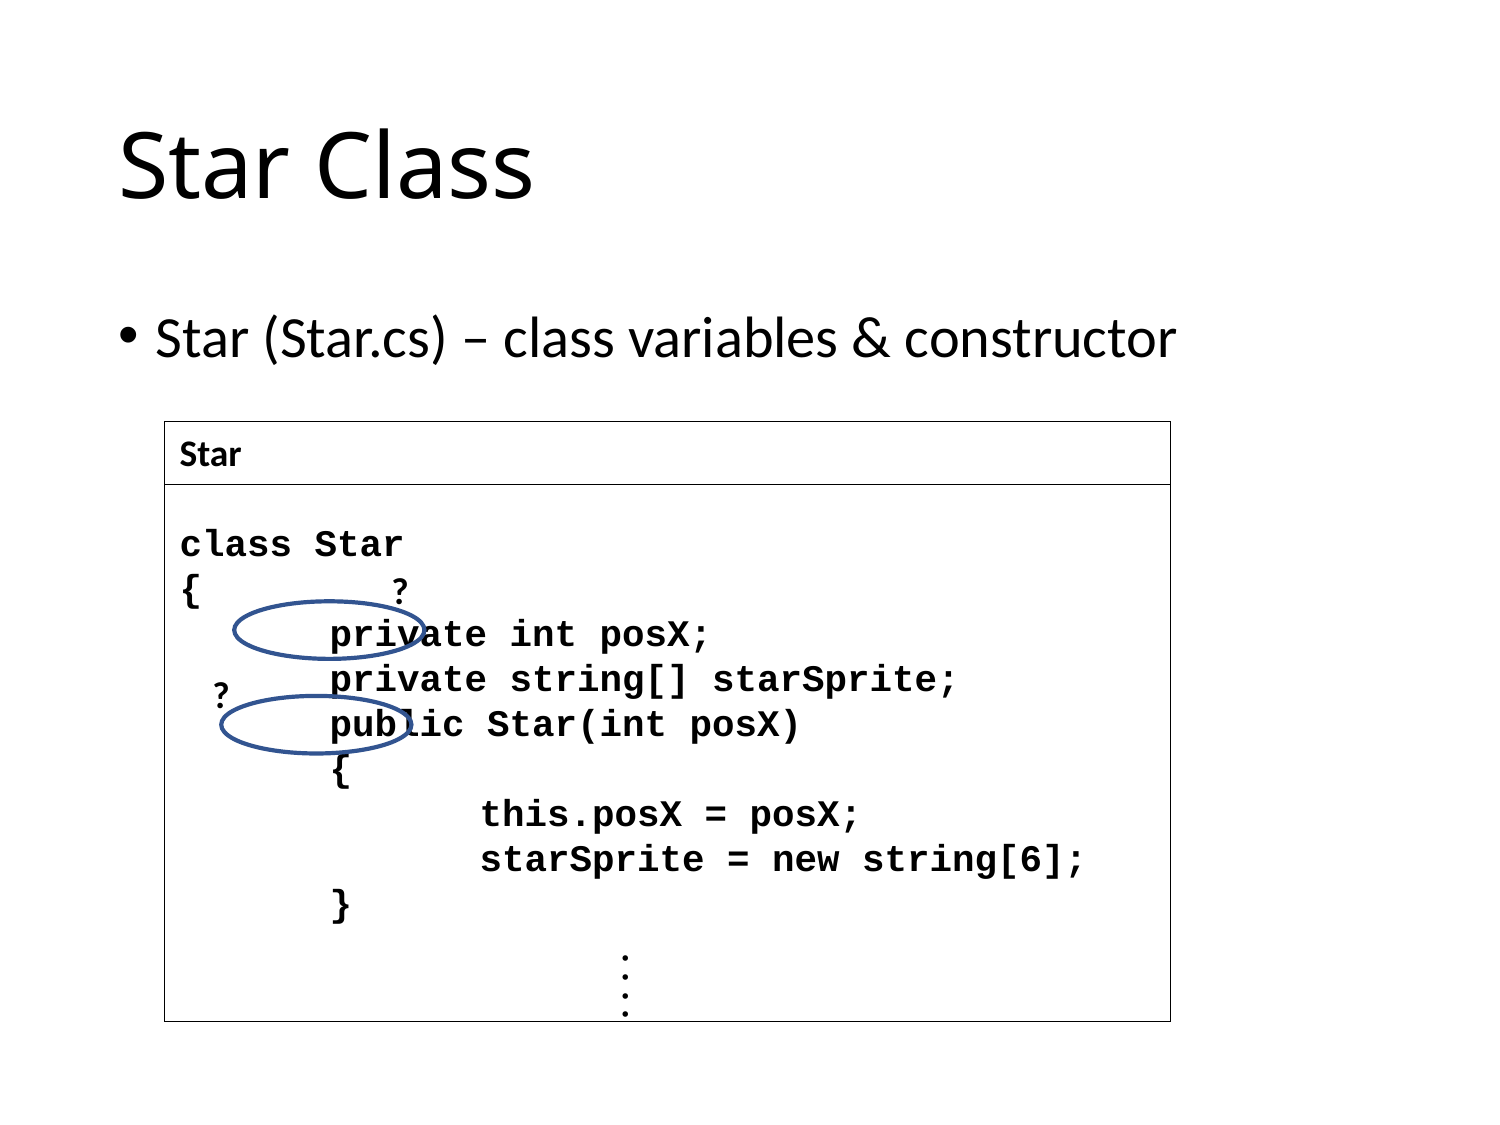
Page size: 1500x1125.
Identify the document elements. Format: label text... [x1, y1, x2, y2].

list Star (Star.cs) – class variables & constructor [103, 299, 1397, 1014]
text_box Star class Star { private int posX; private string[] starSprite; public Star(int posX) { this.posX = posX; starSprite = new string[6]; } [164, 421, 1171, 484]
text_box [220, 694, 413, 755]
text_box . . . . [592, 939, 668, 1021]
text_box Star class Star { private int posX; private string[] starSprite; public Star(int posX) { this.posX = posX; starSprite = new string[6]; } [164, 485, 1171, 1022]
text_box [233, 600, 426, 660]
text_box ? [376, 559, 424, 620]
text_box ? [197, 664, 245, 724]
title Star Class [103, 59, 1397, 278]
